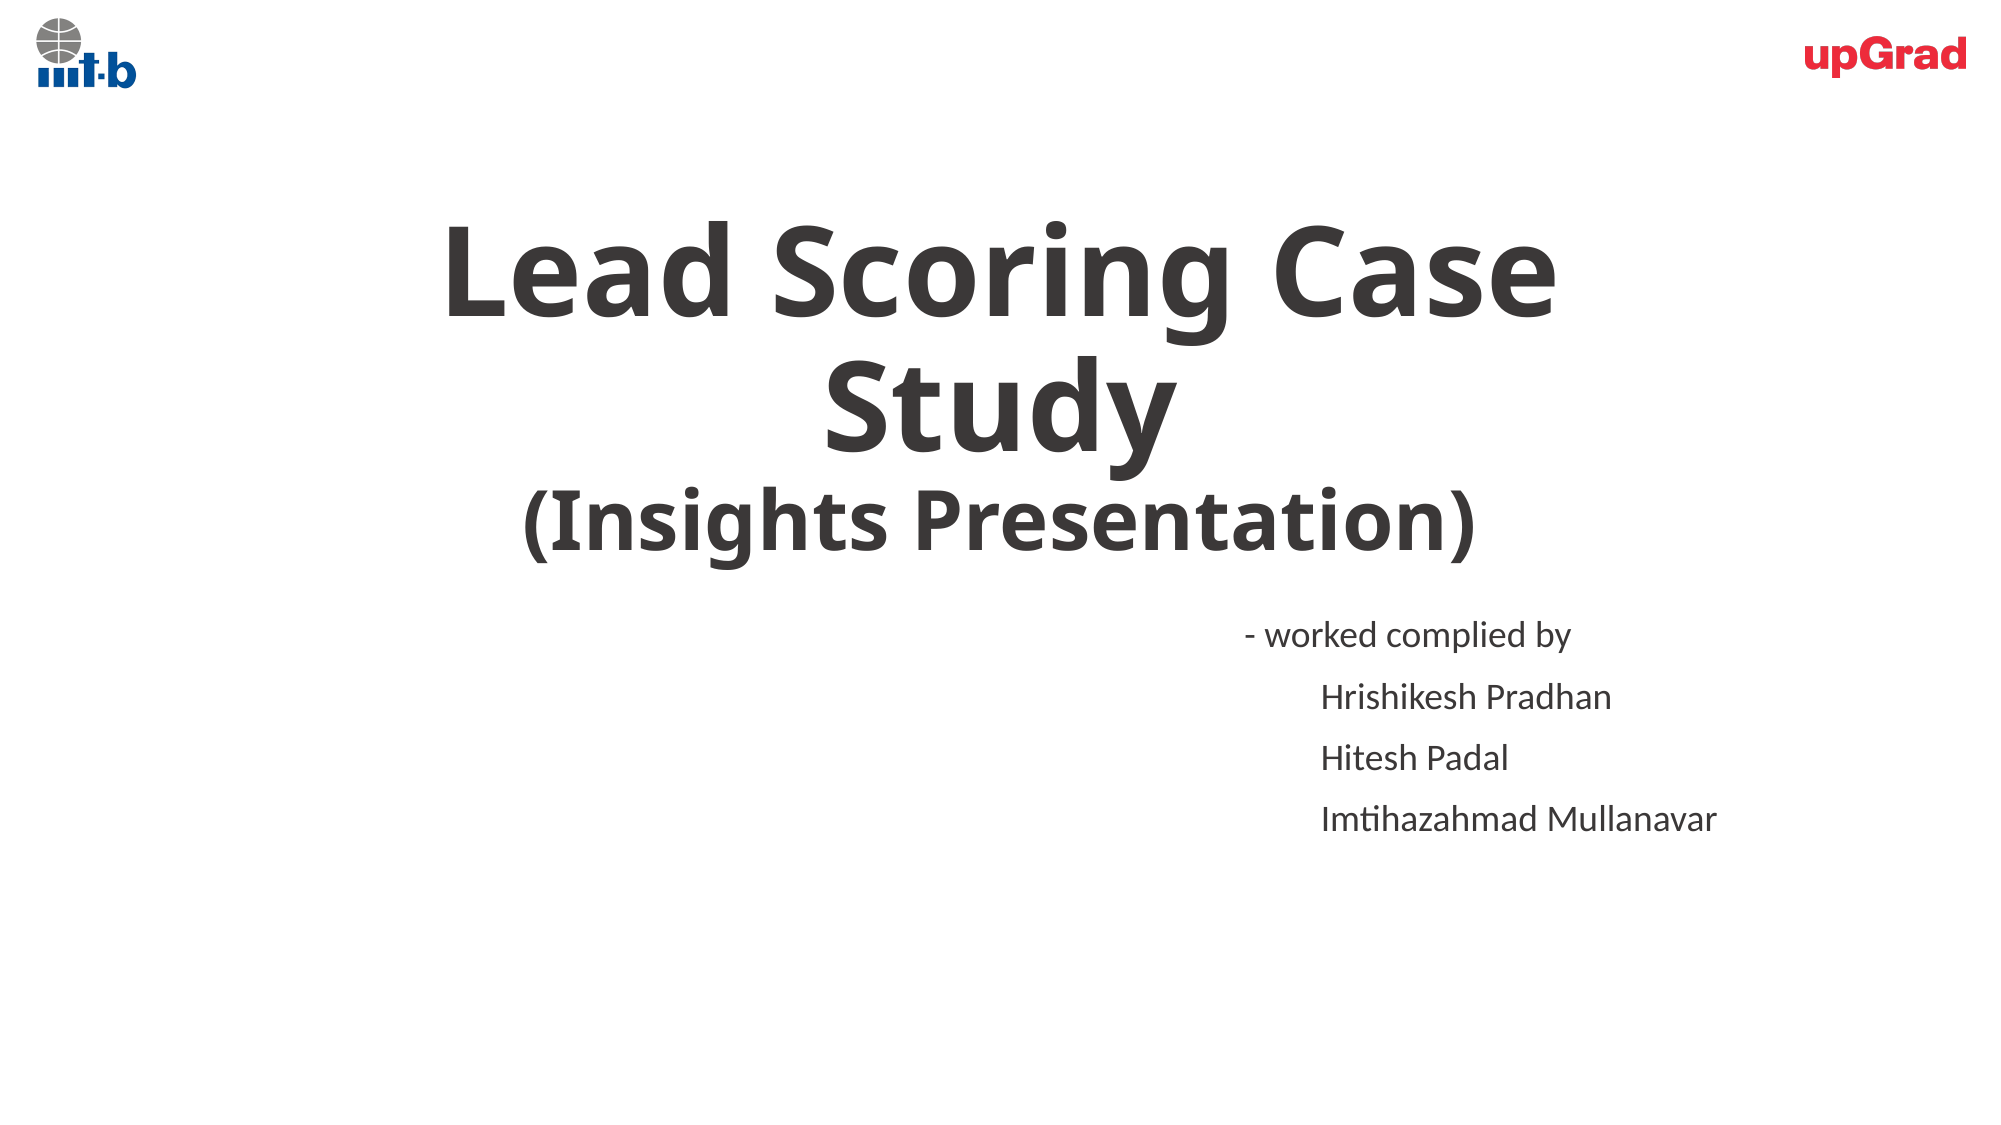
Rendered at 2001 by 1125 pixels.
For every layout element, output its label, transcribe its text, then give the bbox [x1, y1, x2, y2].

subtitle - worked complied by Hrishikesh Pradhan Hitesh Padal Imtihazahmad Mullanavar [1229, 608, 1750, 863]
title Lead Scoring Case Study (Insights Presentation) [249, 184, 1750, 576]
picture [32, 17, 138, 89]
picture [1805, 36, 1966, 78]
